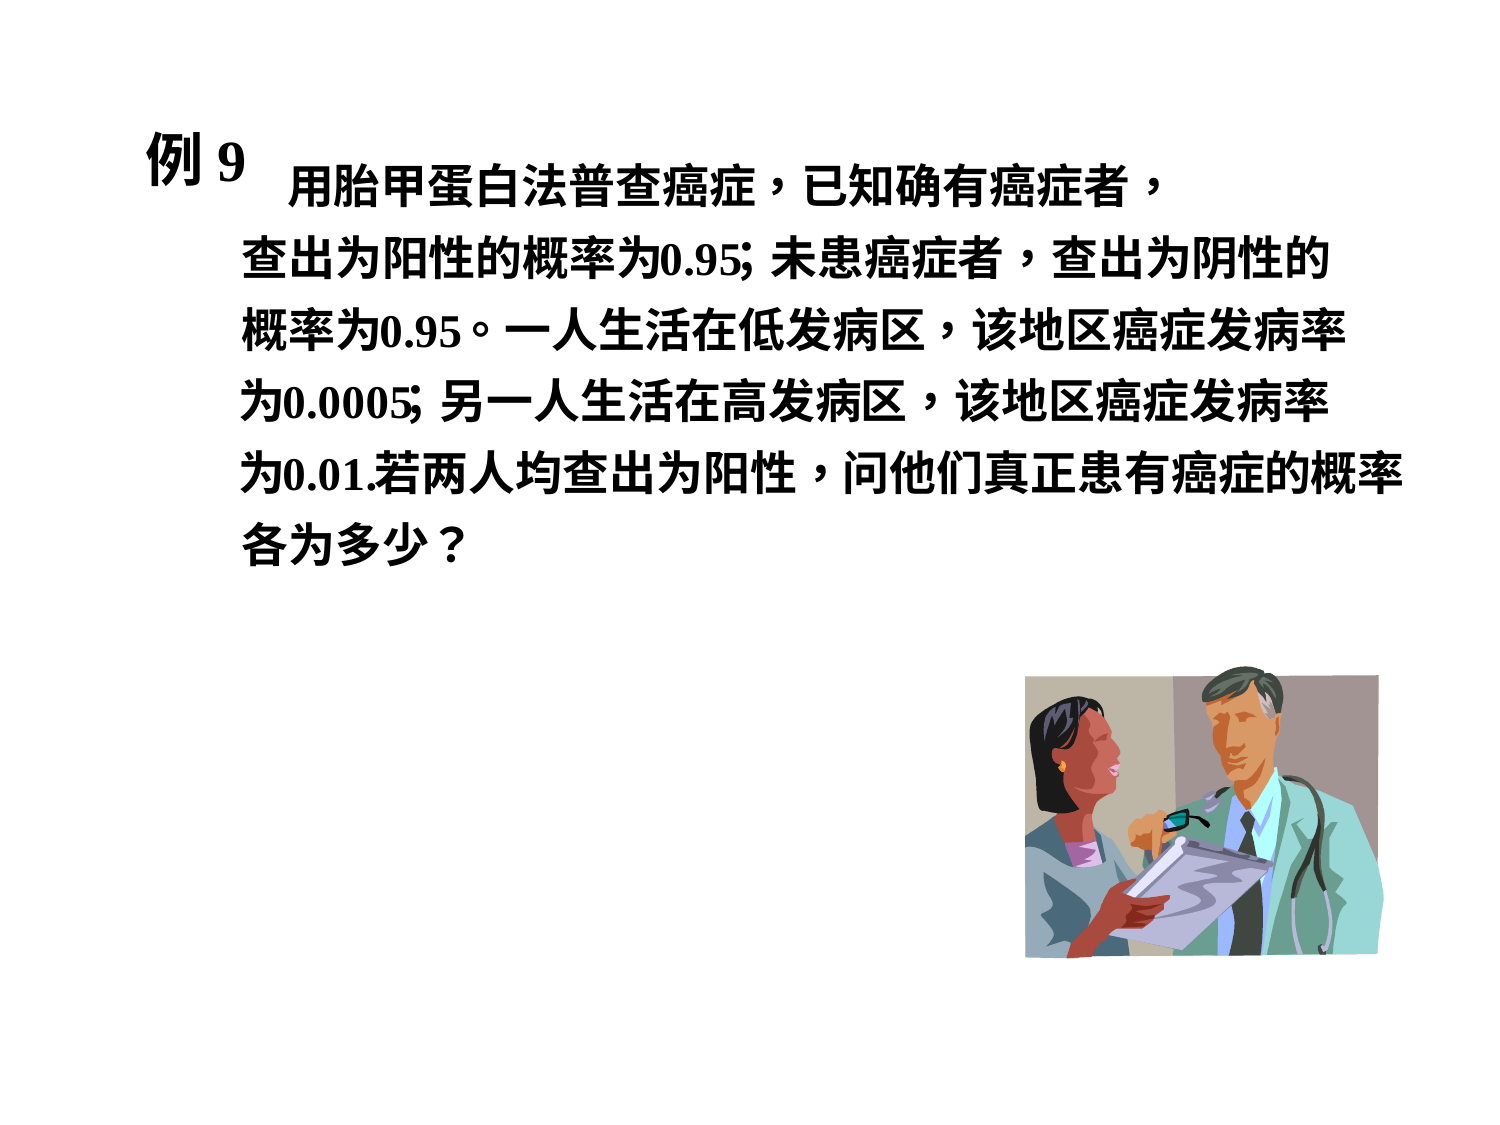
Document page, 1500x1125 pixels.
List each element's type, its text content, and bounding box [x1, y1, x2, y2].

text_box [235, 158, 1409, 577]
text_box 例9 [130, 116, 262, 201]
picture [1024, 662, 1388, 963]
